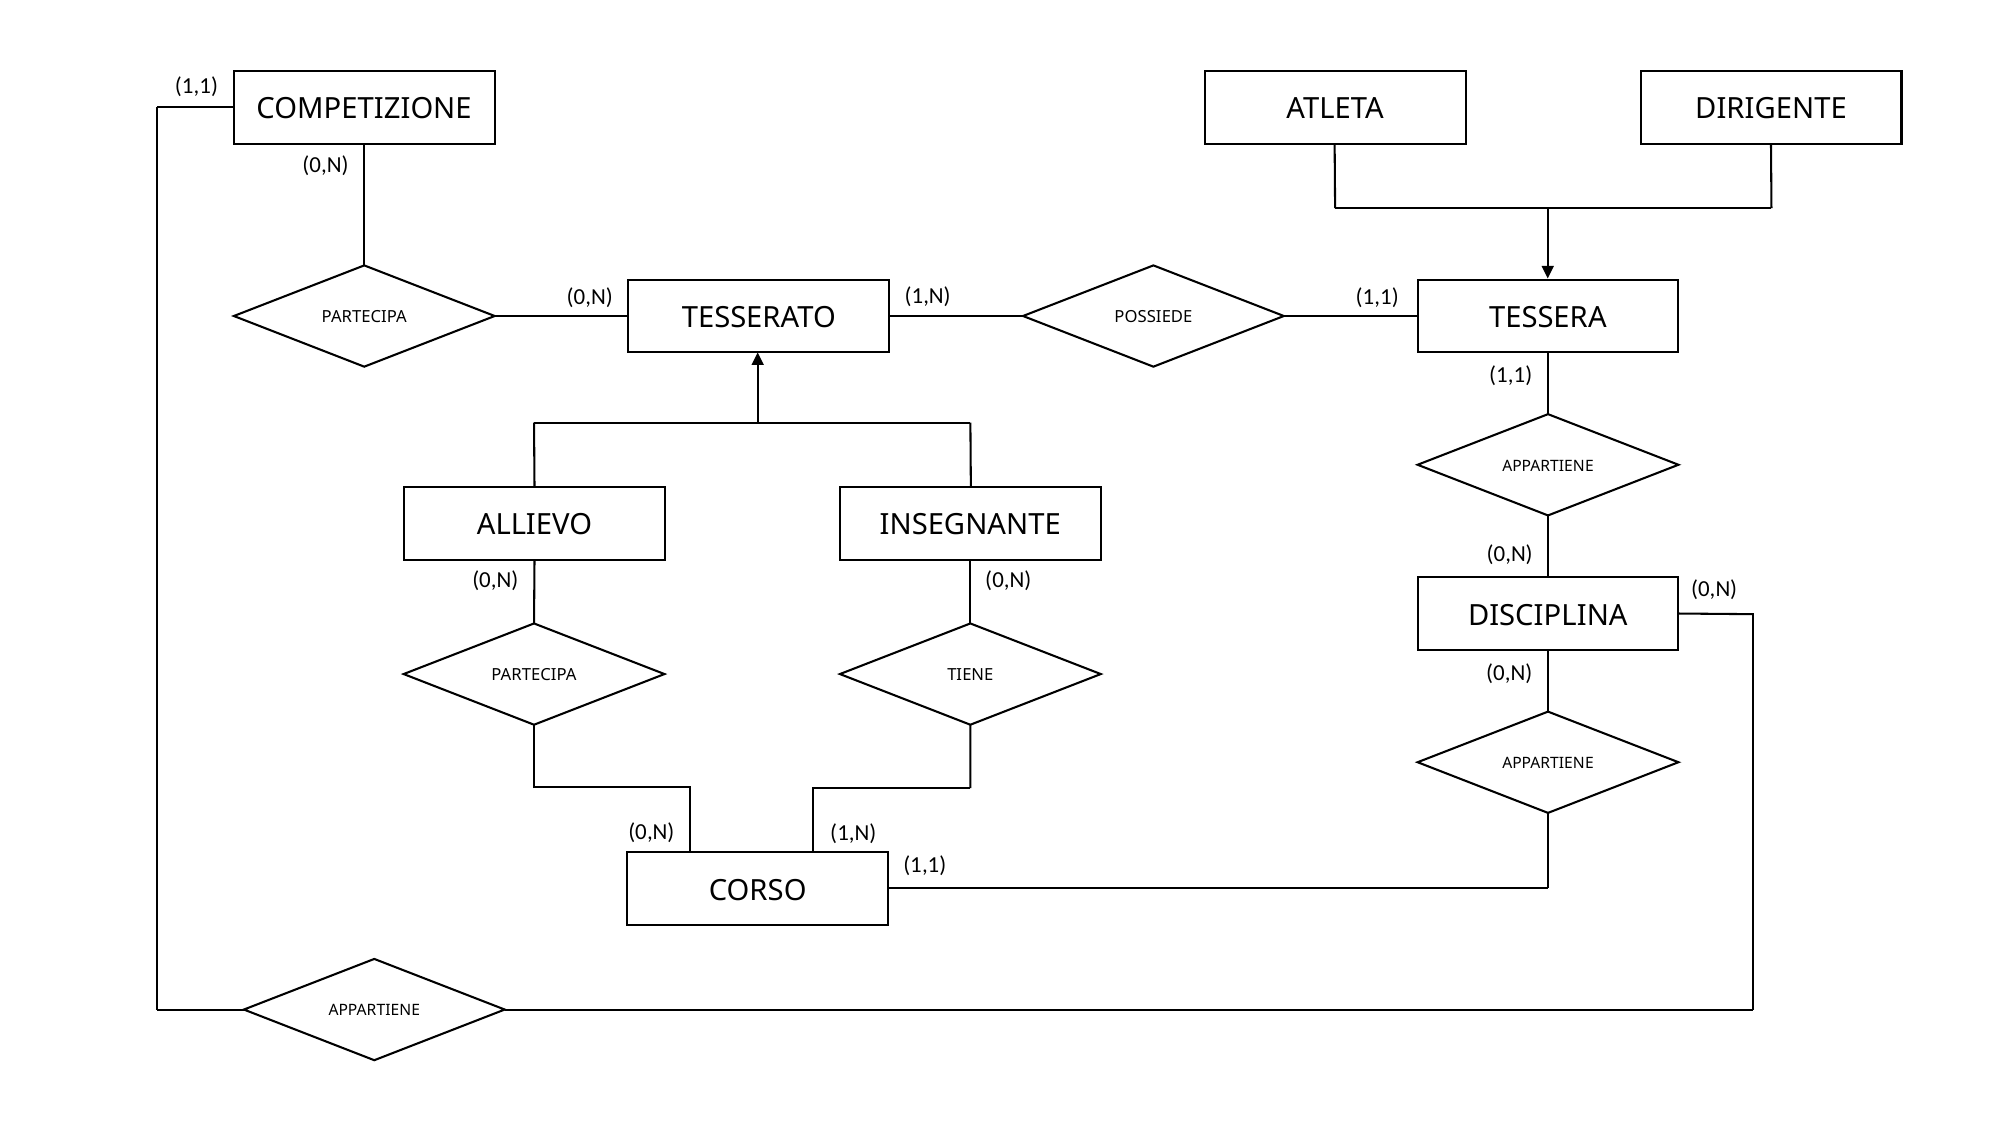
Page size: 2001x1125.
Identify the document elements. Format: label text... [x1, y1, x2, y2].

text_box (1,1) [888, 842, 962, 885]
text_box TESSERATO [627, 279, 890, 353]
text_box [1334, 144, 1772, 279]
text_box (0,N) [287, 142, 364, 185]
text_box (1,1) [1474, 352, 1547, 395]
text_box DIRIGENTE [1640, 70, 1903, 145]
text_box CORSO [626, 851, 889, 926]
text_box APPARTIENE [1414, 413, 1682, 517]
text_box (1,1) [1340, 279, 1414, 315]
text_box (0,N) [613, 808, 690, 851]
text_box ATLETA [1204, 70, 1467, 145]
text_box APPARTIENE [242, 957, 507, 1062]
text_box (0,N) [970, 557, 1047, 600]
text_box TIENE [837, 622, 1104, 726]
text_box COMPETIZIONE [233, 70, 496, 145]
text_box (0,N) [551, 274, 628, 315]
text_box INSEGNANTE [839, 486, 1102, 561]
text_box (1,N) [815, 809, 892, 852]
text_box TESSERA [1417, 279, 1679, 353]
text_box (1,1) [160, 63, 234, 106]
text_box PARTECIPA [400, 622, 668, 726]
text_box PARTECIPA [231, 264, 495, 368]
text_box DISCIPLINA [1417, 576, 1679, 651]
text_box (0,N) [457, 557, 534, 600]
text_box (0,N) [1676, 565, 1753, 609]
text_box APPARTIENE [1414, 710, 1682, 814]
text_box POSSIEDE [1022, 264, 1285, 368]
text_box (0,N) [1471, 649, 1547, 692]
text_box (0,N) [1471, 531, 1547, 574]
text_box ALLIEVO [403, 486, 666, 561]
text_box (1,N) [889, 273, 966, 315]
